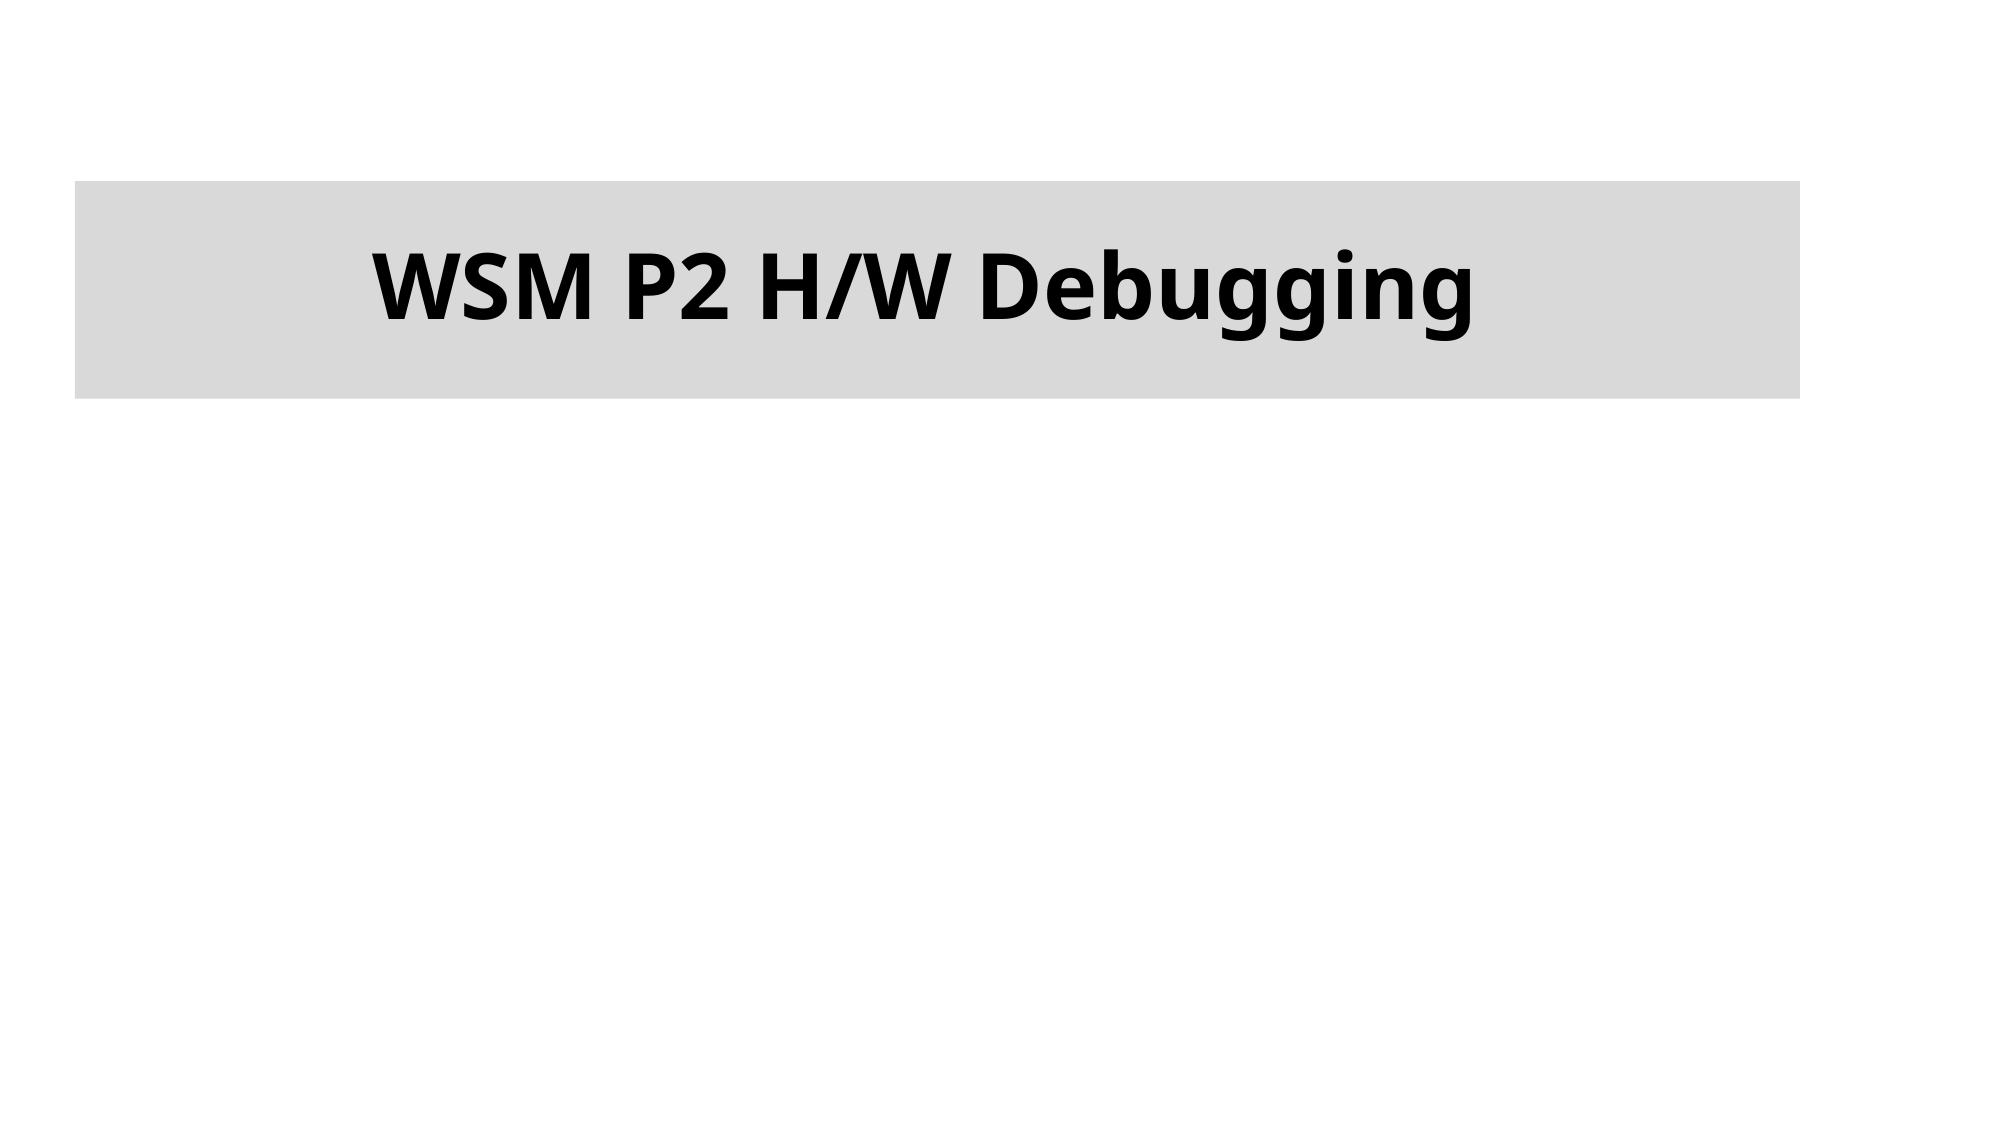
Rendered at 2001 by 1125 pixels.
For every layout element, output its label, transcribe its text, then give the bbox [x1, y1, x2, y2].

title WSM P2 H/W Debugging [74, 181, 1800, 399]
